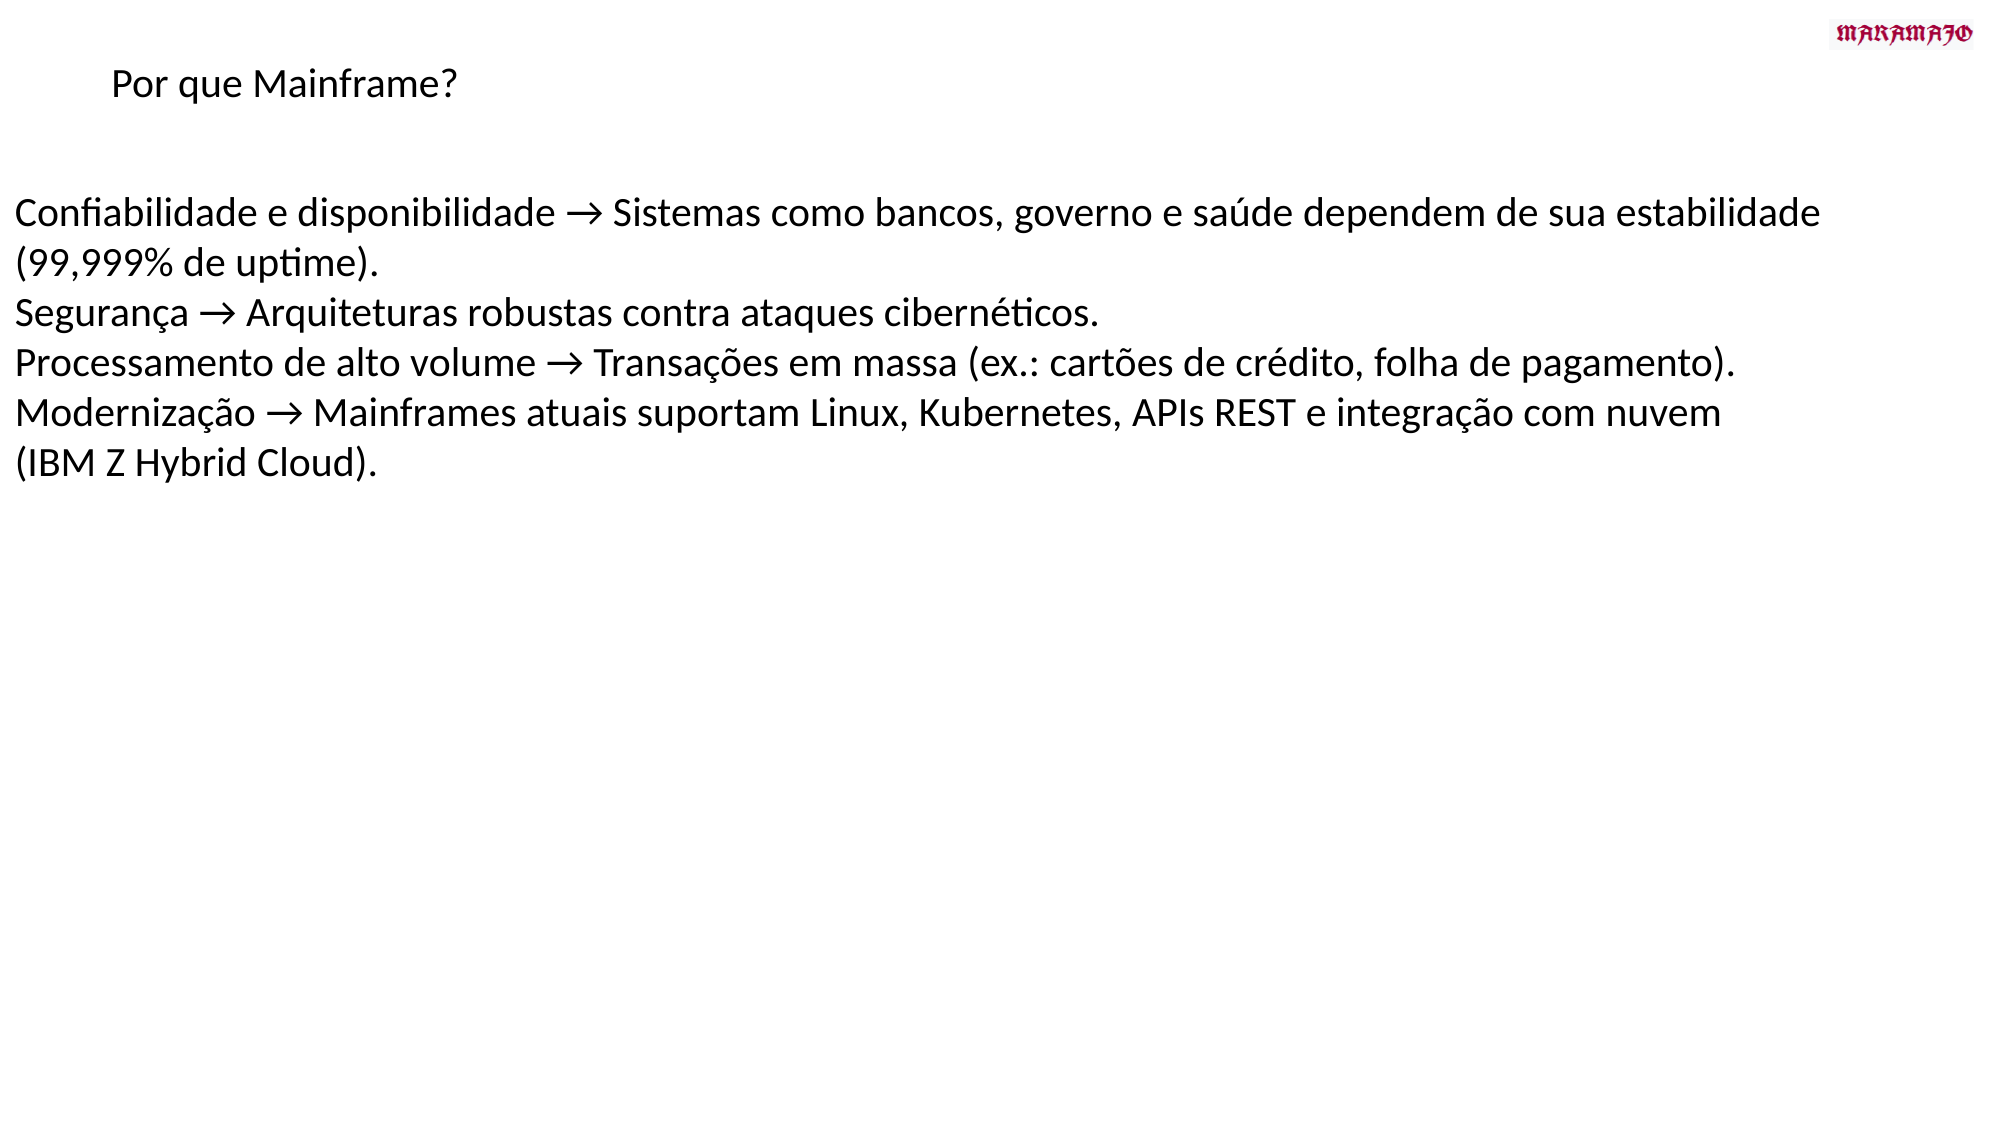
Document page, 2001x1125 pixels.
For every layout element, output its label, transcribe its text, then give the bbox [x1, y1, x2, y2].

text_box Por que Mainframe? [96, 48, 474, 113]
picture [1828, 19, 1980, 55]
text_box Confiabilidade e disponibilidade → Sistemas como bancos, governo e saúde dependem de sua estabilidade (99,999% de uptime). Segurança → Arquiteturas robustas contra ataques cibernéticos. Processamento de alto volume → Transações em massa (ex.: cartões de crédito, folha de pagamento). Modernização → Mainframes atuais suportam Linux, Kubernetes, APIs REST e integração com nuvem (IBM Z Hybrid Cloud). [0, 177, 1837, 492]
